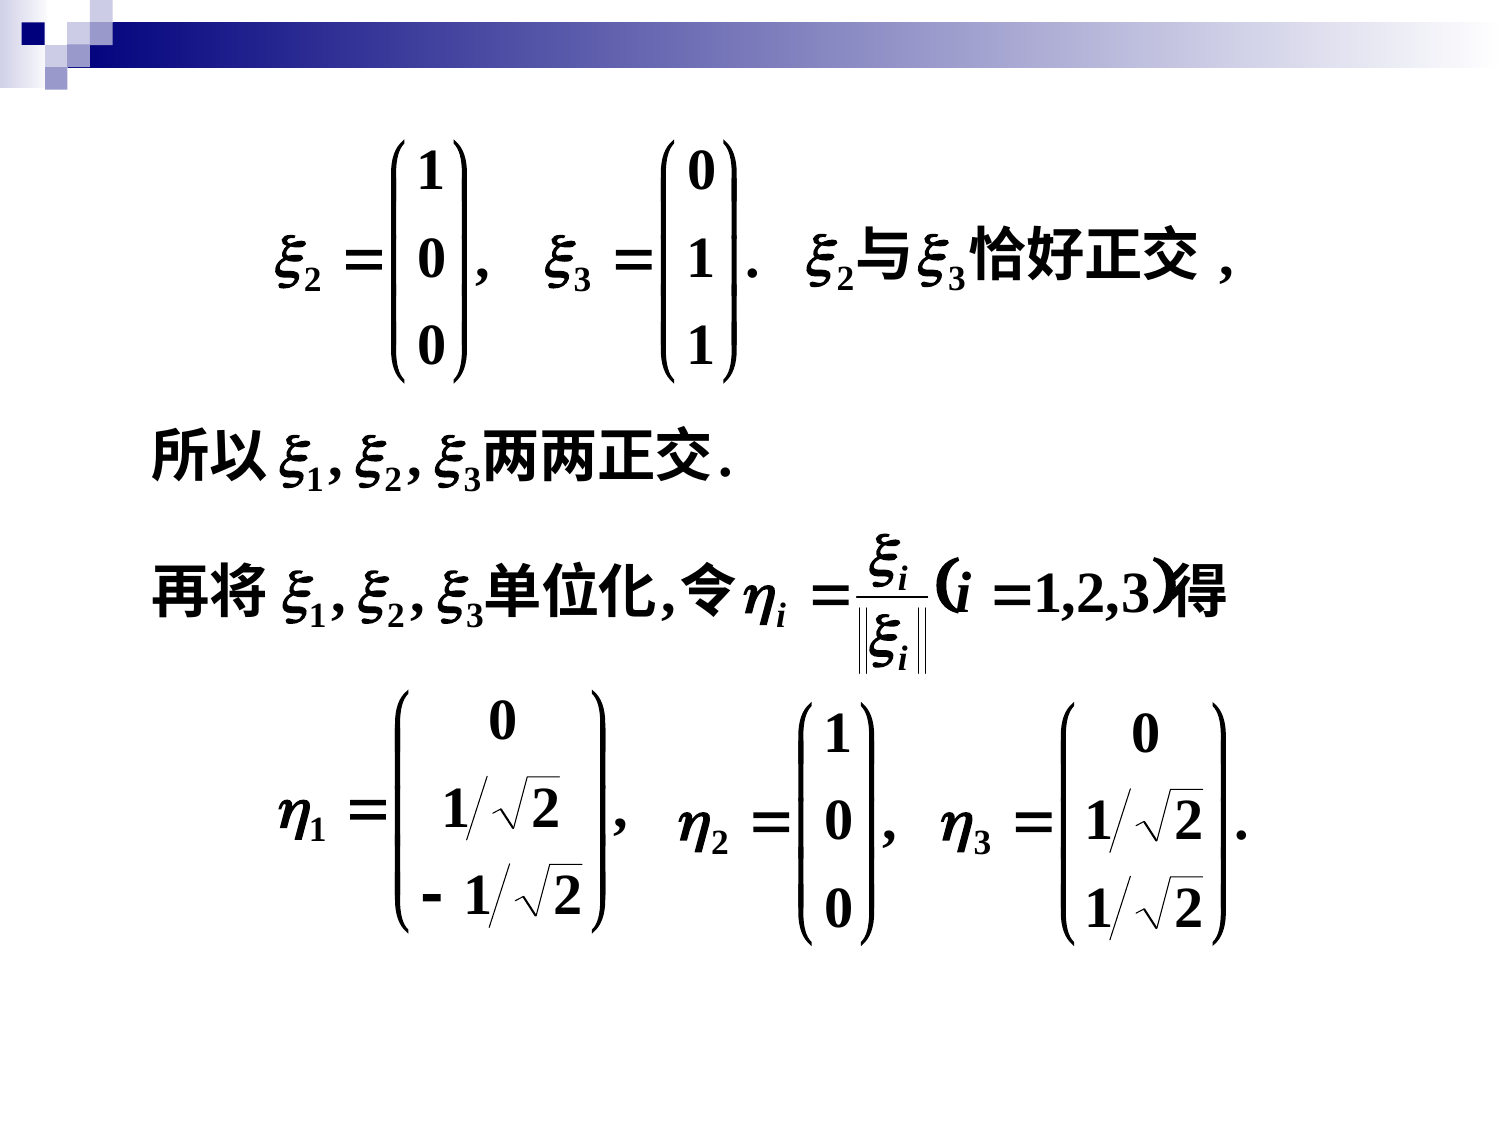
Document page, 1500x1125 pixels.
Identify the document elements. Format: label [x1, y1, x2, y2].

text_box [939, 699, 1251, 949]
text_box [803, 223, 1238, 297]
text_box [272, 137, 763, 386]
text_box [149, 424, 736, 498]
text_box [149, 524, 1232, 680]
text_box [676, 699, 917, 949]
text_box [276, 687, 665, 936]
